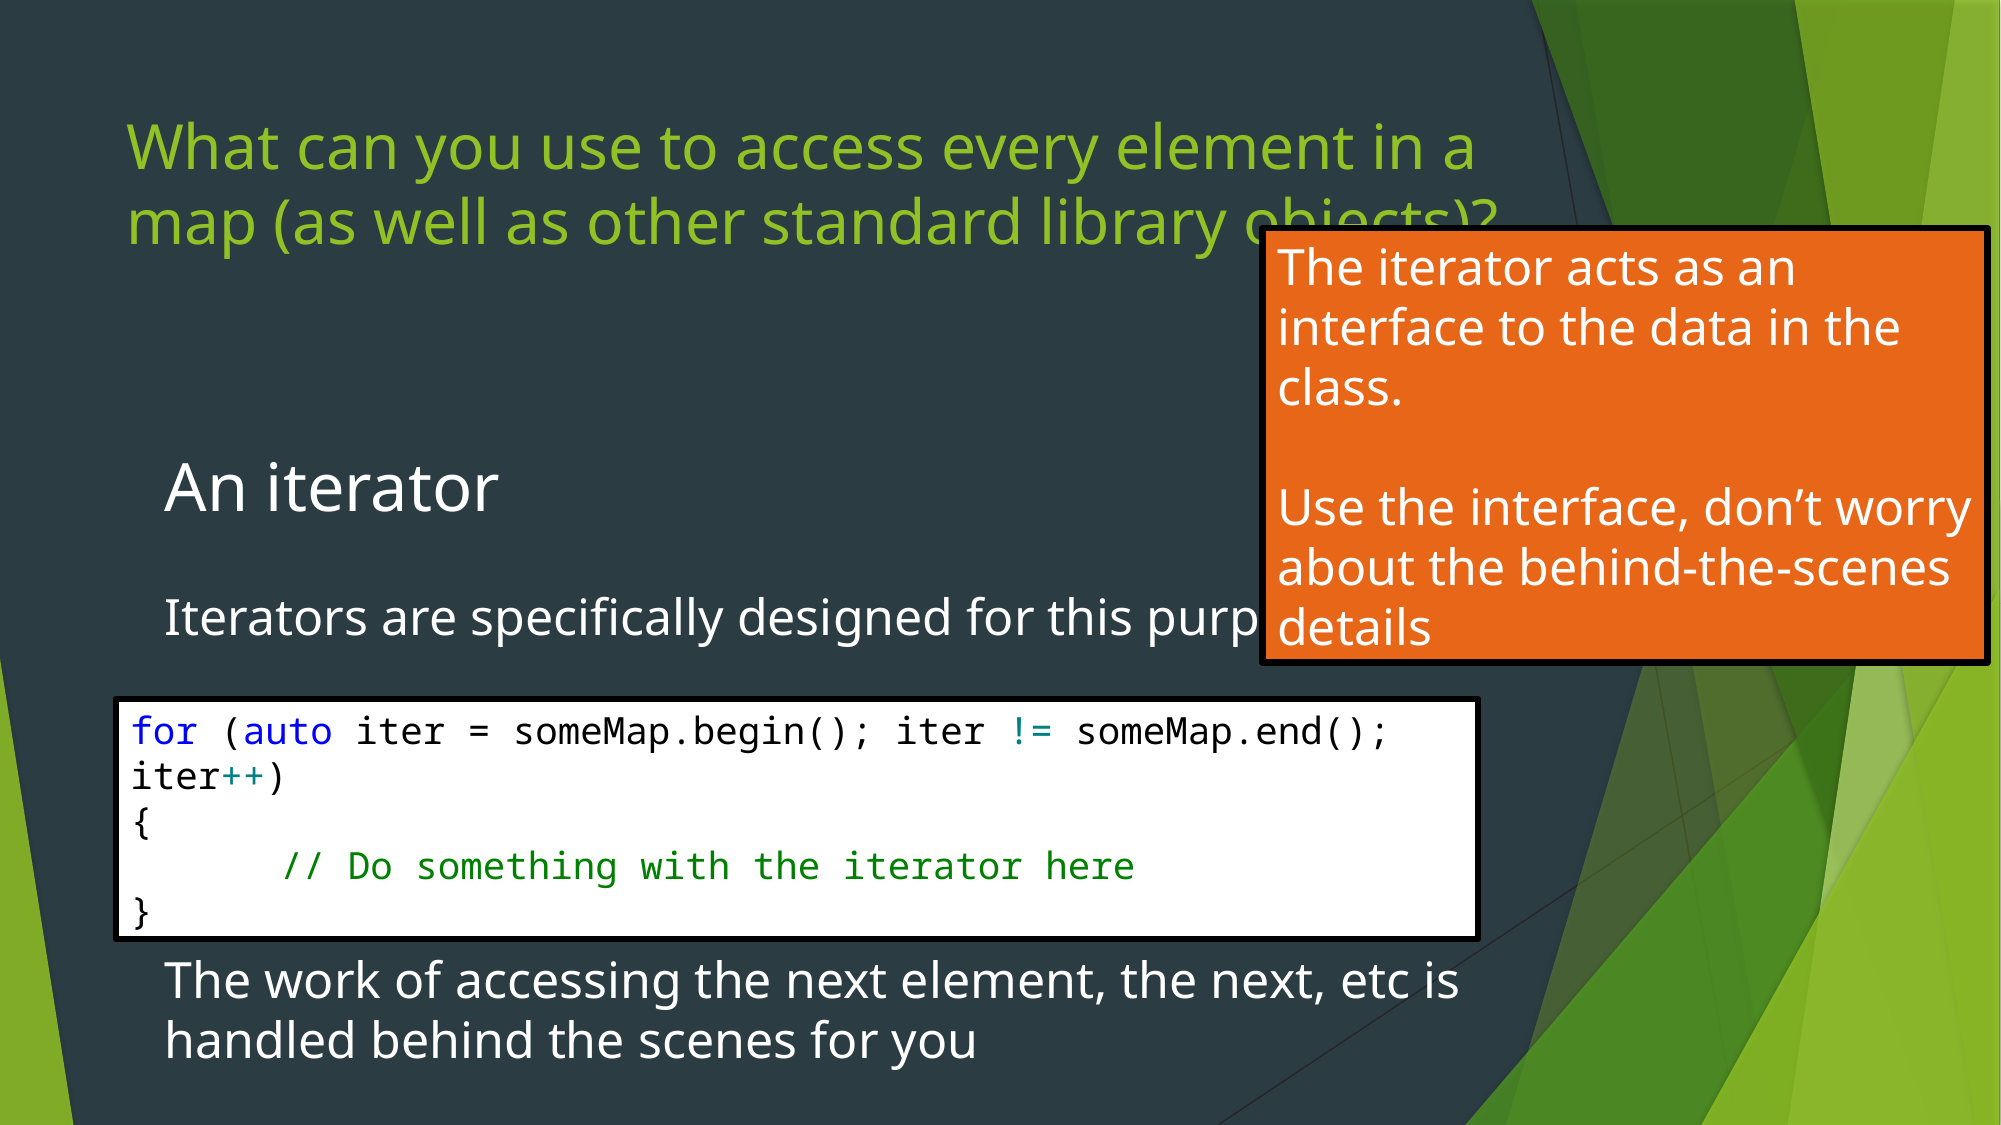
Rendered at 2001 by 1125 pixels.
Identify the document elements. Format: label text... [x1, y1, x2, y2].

text_box Iterators are specifically designed for this purpose [149, 578, 1262, 654]
text_box The iterator acts as an interface to the data in the class. Use the interface, don’t worry about the behind-the-scenes details [1262, 227, 1988, 663]
text_box for (auto iter = someMap.begin(); iter != someMap.end(); iter++) { // Do something with the iterator here } [115, 699, 1479, 940]
text_box The work of accessing the next element, the next, etc is handled behind the scenes for you [149, 941, 1500, 1076]
title What can you use to access every element in a map (as well as other standard library objects)? [111, 99, 1522, 317]
text_box An iterator [149, 437, 738, 533]
